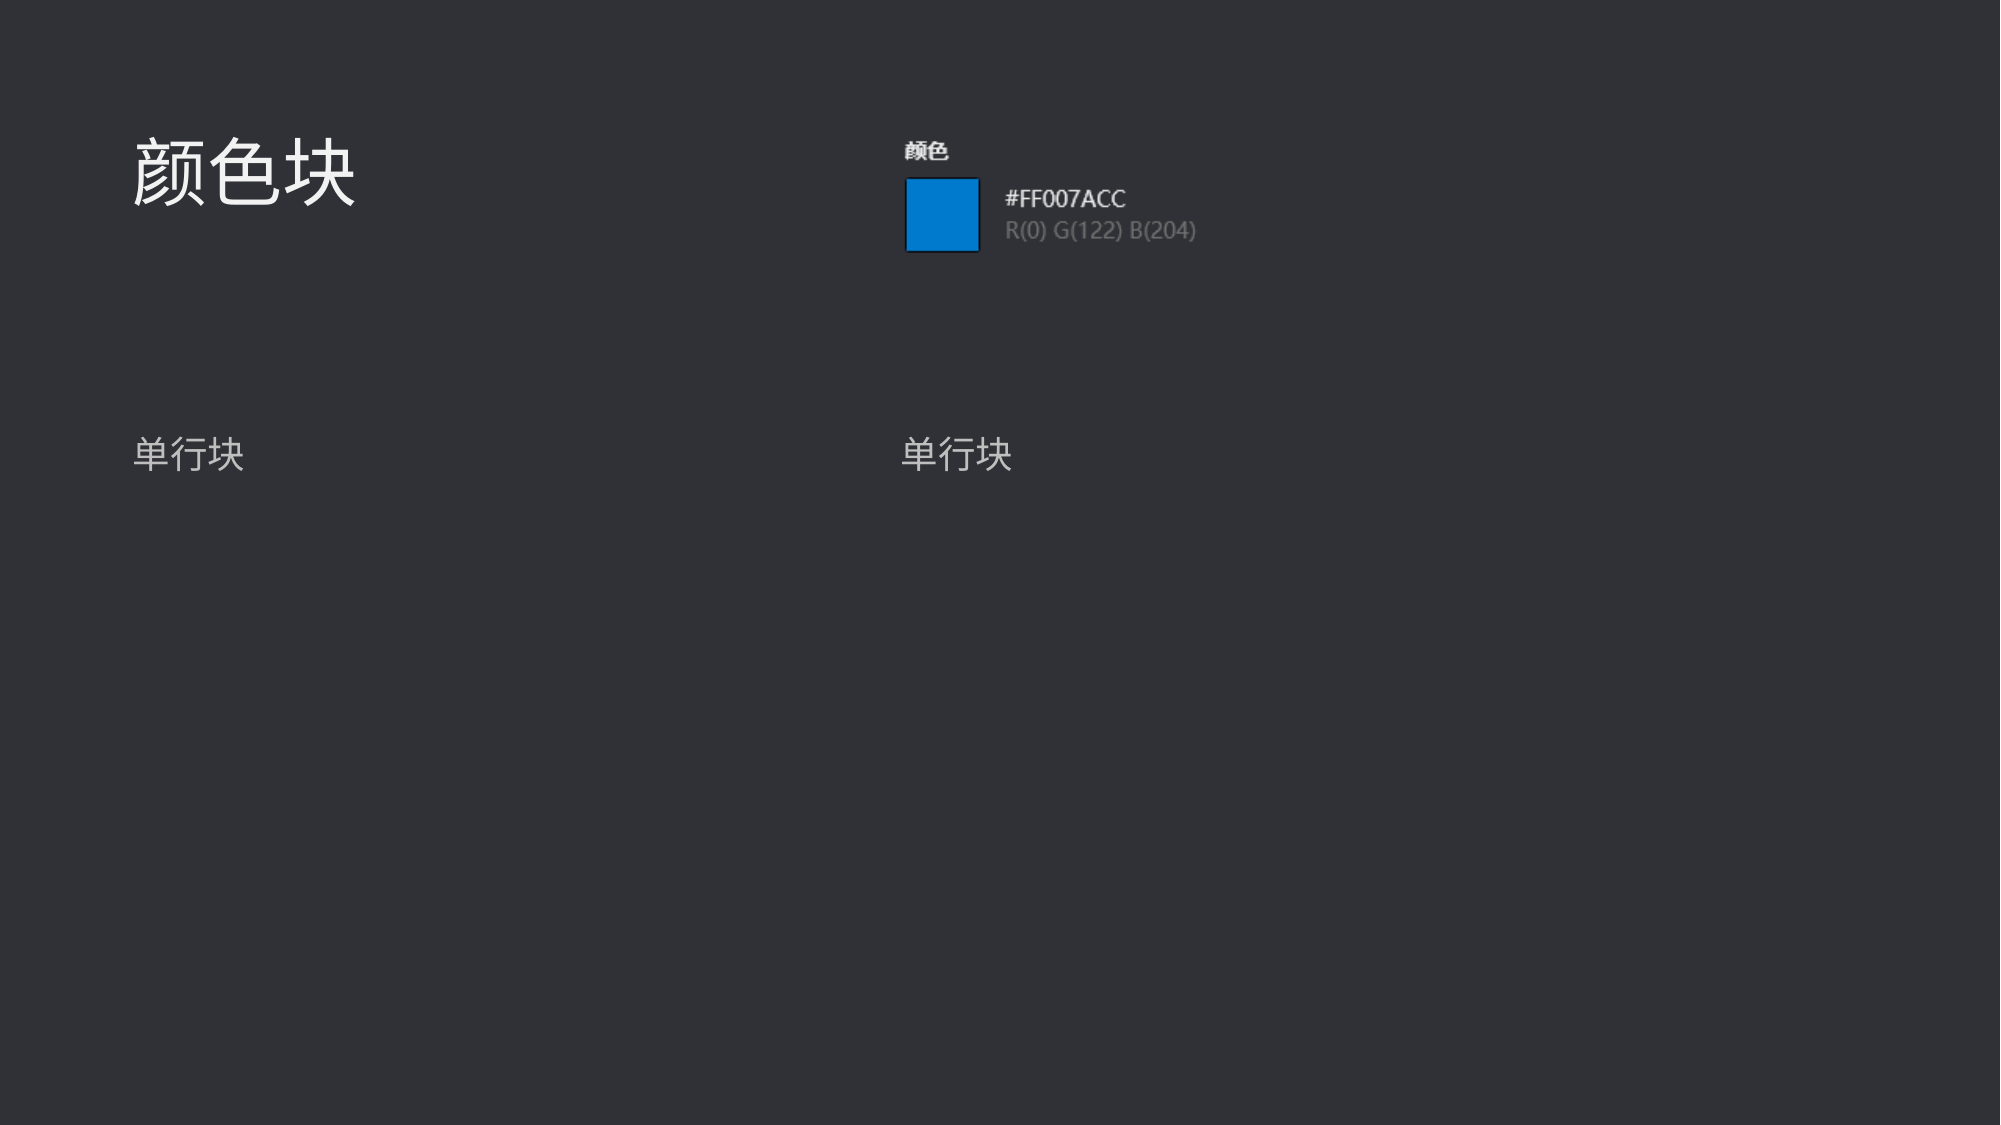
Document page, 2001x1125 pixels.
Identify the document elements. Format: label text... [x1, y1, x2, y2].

picture [885, 118, 1835, 267]
text_box 单行块 [118, 424, 827, 1024]
text_box 单行块 [885, 424, 1883, 1024]
text_box 颜色块 [117, 118, 373, 223]
